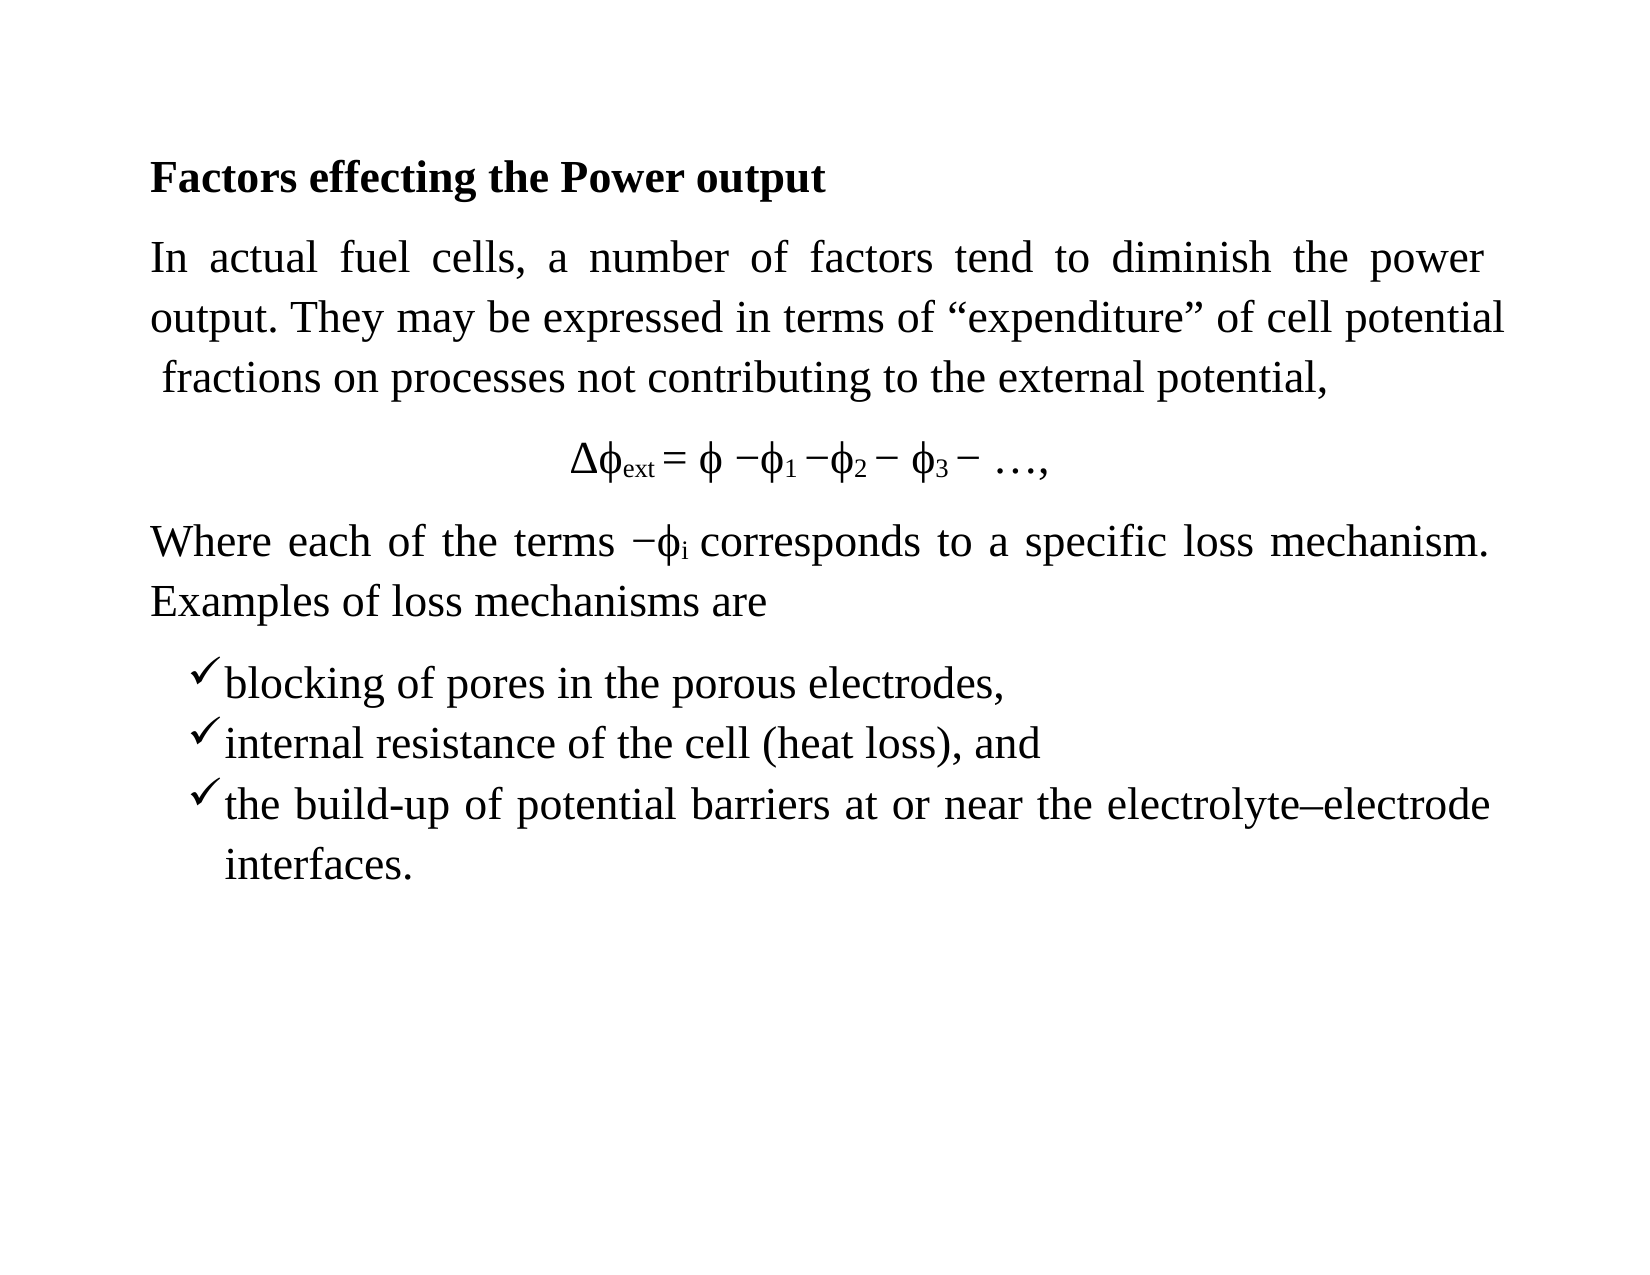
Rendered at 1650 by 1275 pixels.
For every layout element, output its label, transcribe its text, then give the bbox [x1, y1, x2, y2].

text_box Factors effecting the Power output In actual fuel cells, a number of factors tend to diminish the power output. They may be expressed in terms of “expenditure” of cell potential fractions on processes not contributing to the external potential, Δϕext = ϕ −ϕ1 −ϕ2 − ϕ3 − …, Where each of the terms −ϕi corresponds to a specific loss mechanism. Examples of loss mechanisms are blocking of pores in the porous electrodes, internal resistance of the cell (heat loss), and the build-up of potential barriers at or near the electrolyte–electrode interfaces. [143, 118, 1507, 889]
